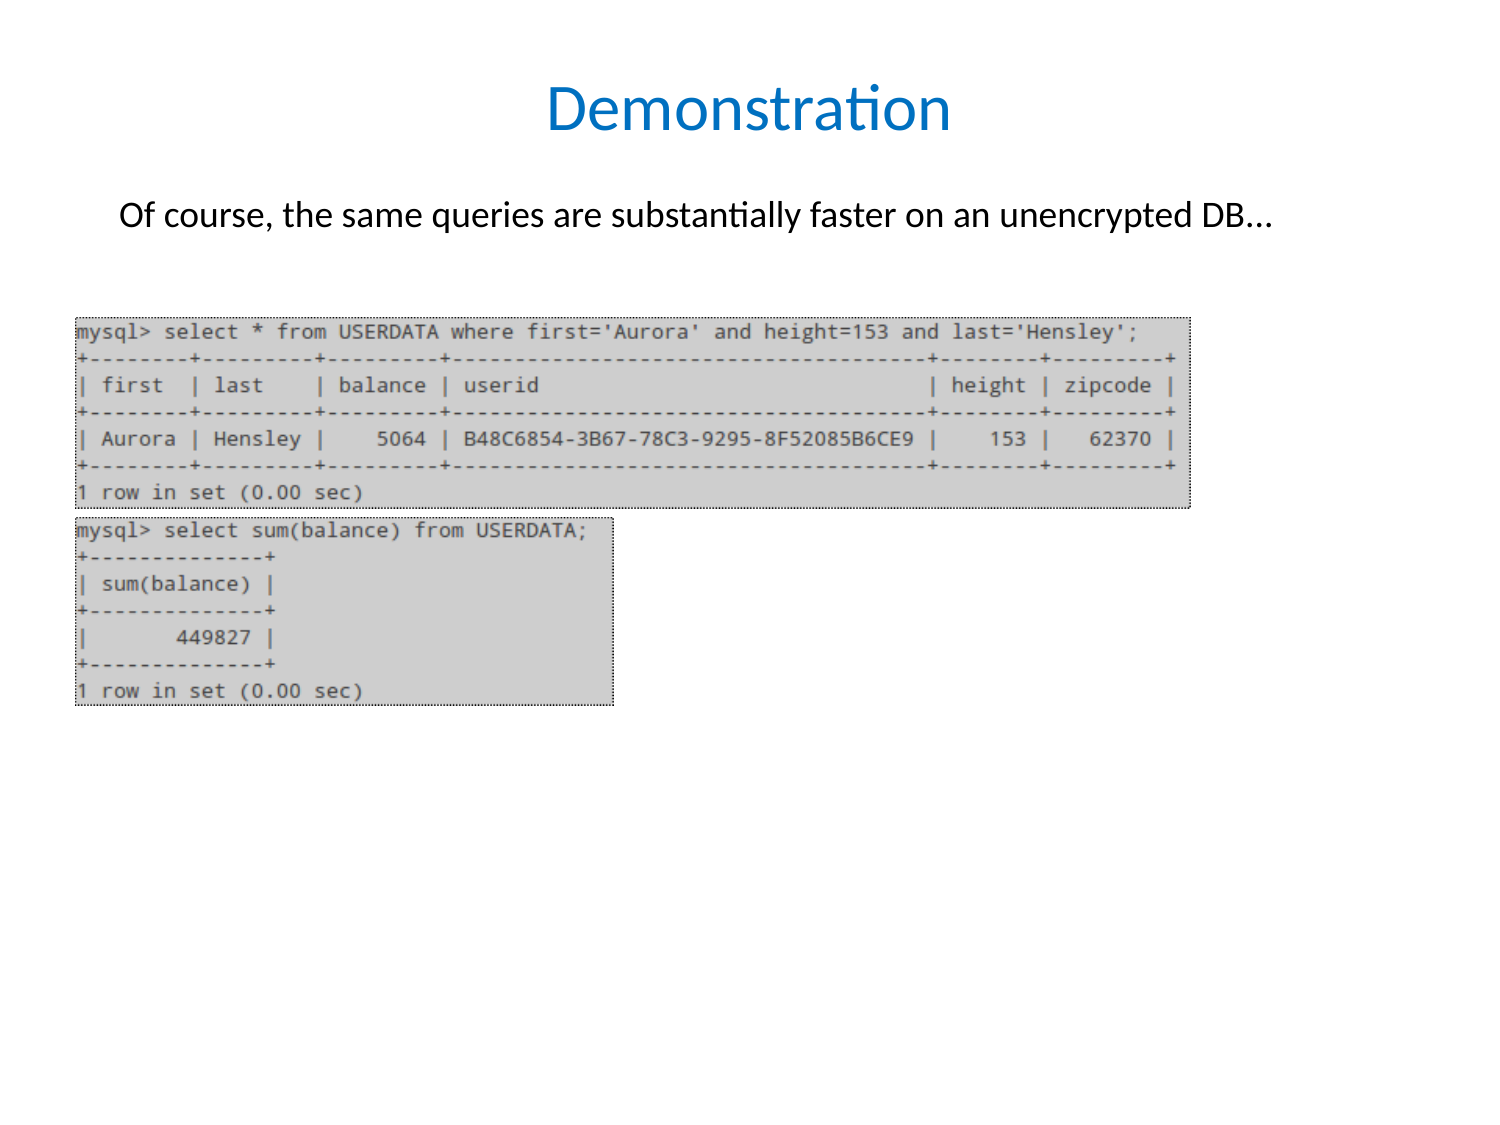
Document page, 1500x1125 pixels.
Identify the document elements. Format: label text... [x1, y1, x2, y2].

picture [74, 317, 1191, 509]
title Demonstration [75, 45, 1425, 163]
list Of course, the same queries are substantially faster on an unencrypted DB... [75, 174, 1425, 1005]
picture [74, 517, 615, 706]
